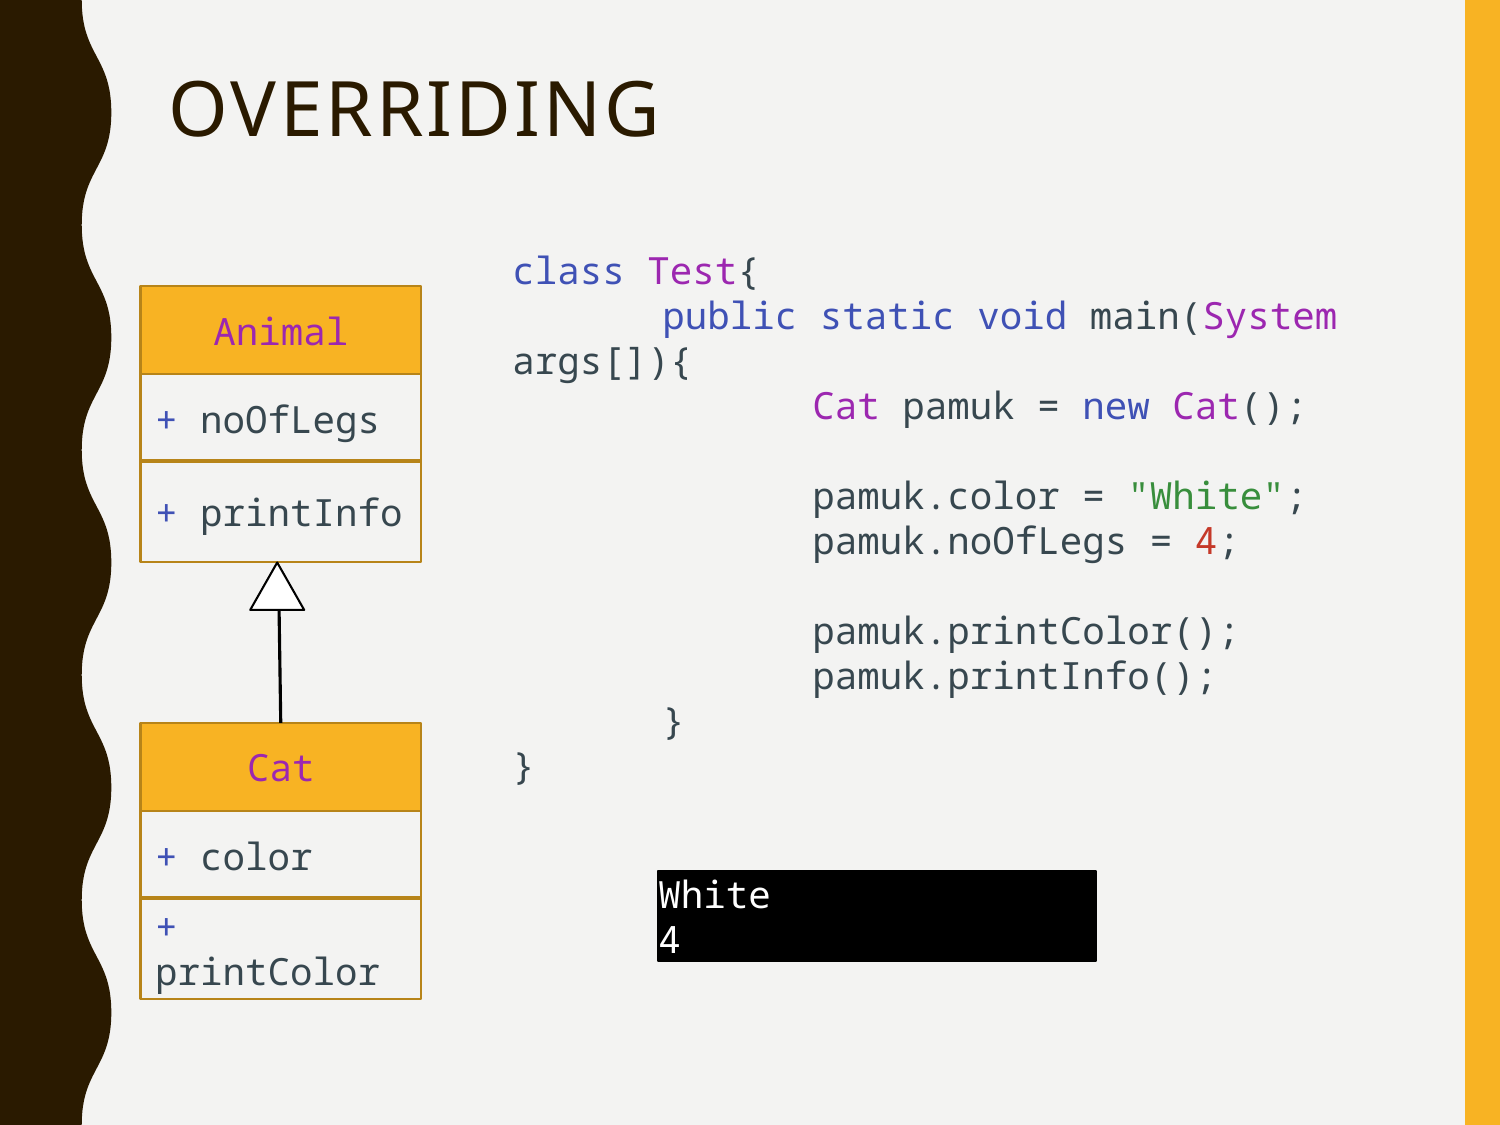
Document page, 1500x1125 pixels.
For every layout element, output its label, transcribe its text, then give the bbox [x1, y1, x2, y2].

text_box + noOfLegs [139, 373, 422, 459]
text_box + printColor [139, 896, 422, 1000]
text_box White 4 [657, 870, 1097, 962]
text_box Animal [139, 285, 422, 373]
text_box + printInfo [139, 459, 422, 563]
text_box + color [139, 810, 422, 896]
text_box [249, 561, 306, 611]
text_box class Test{ public static void main(System args[]){ Cat pamuk = new Cat(); pamuk.color = "White"; pamuk.noOfLegs = 4; pamuk.printColor(); pamuk.printInfo(); } } [512, 247, 1436, 787]
text_box Cat [139, 722, 422, 810]
title OVERRIDING [154, 62, 1407, 161]
